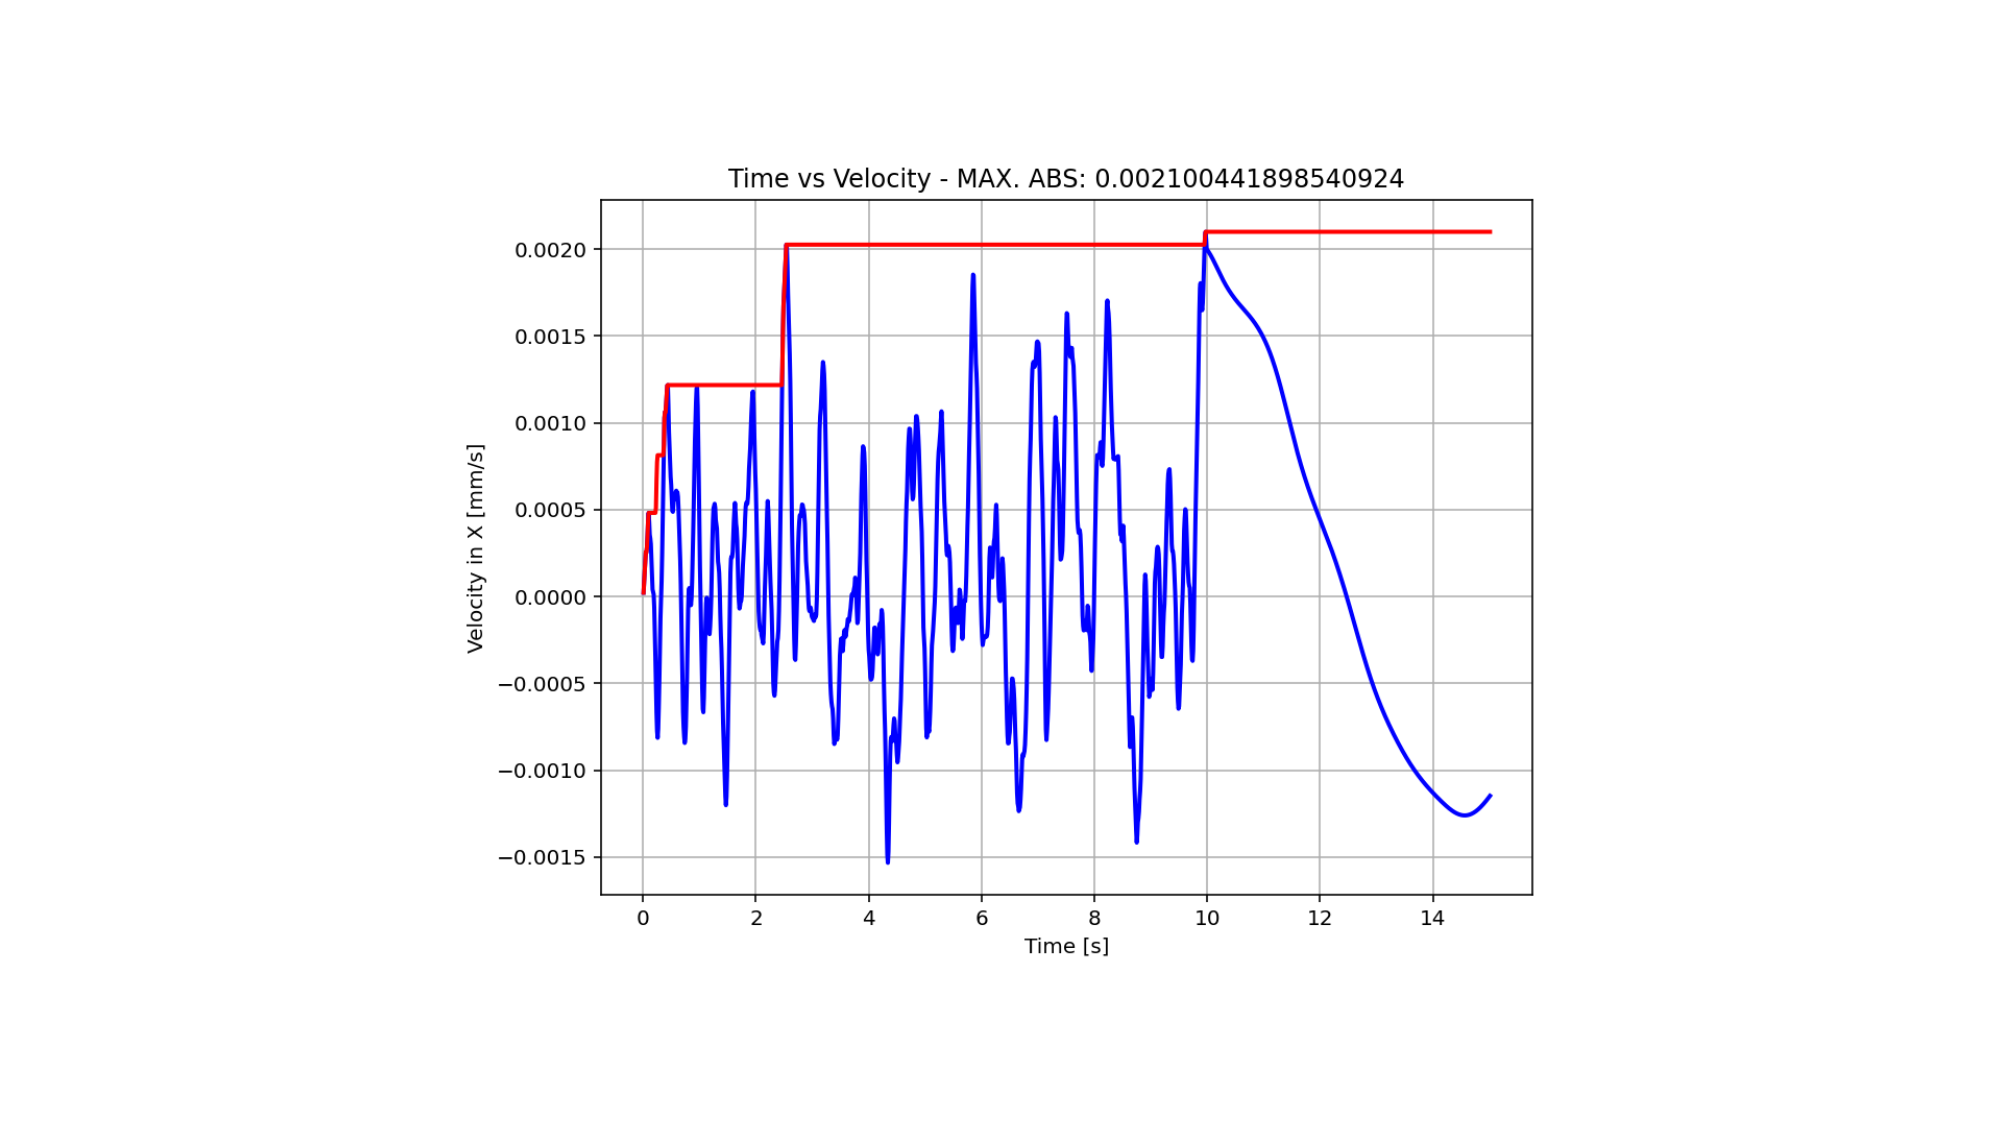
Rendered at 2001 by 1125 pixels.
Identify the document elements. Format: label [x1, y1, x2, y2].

picture [453, 153, 1547, 972]
